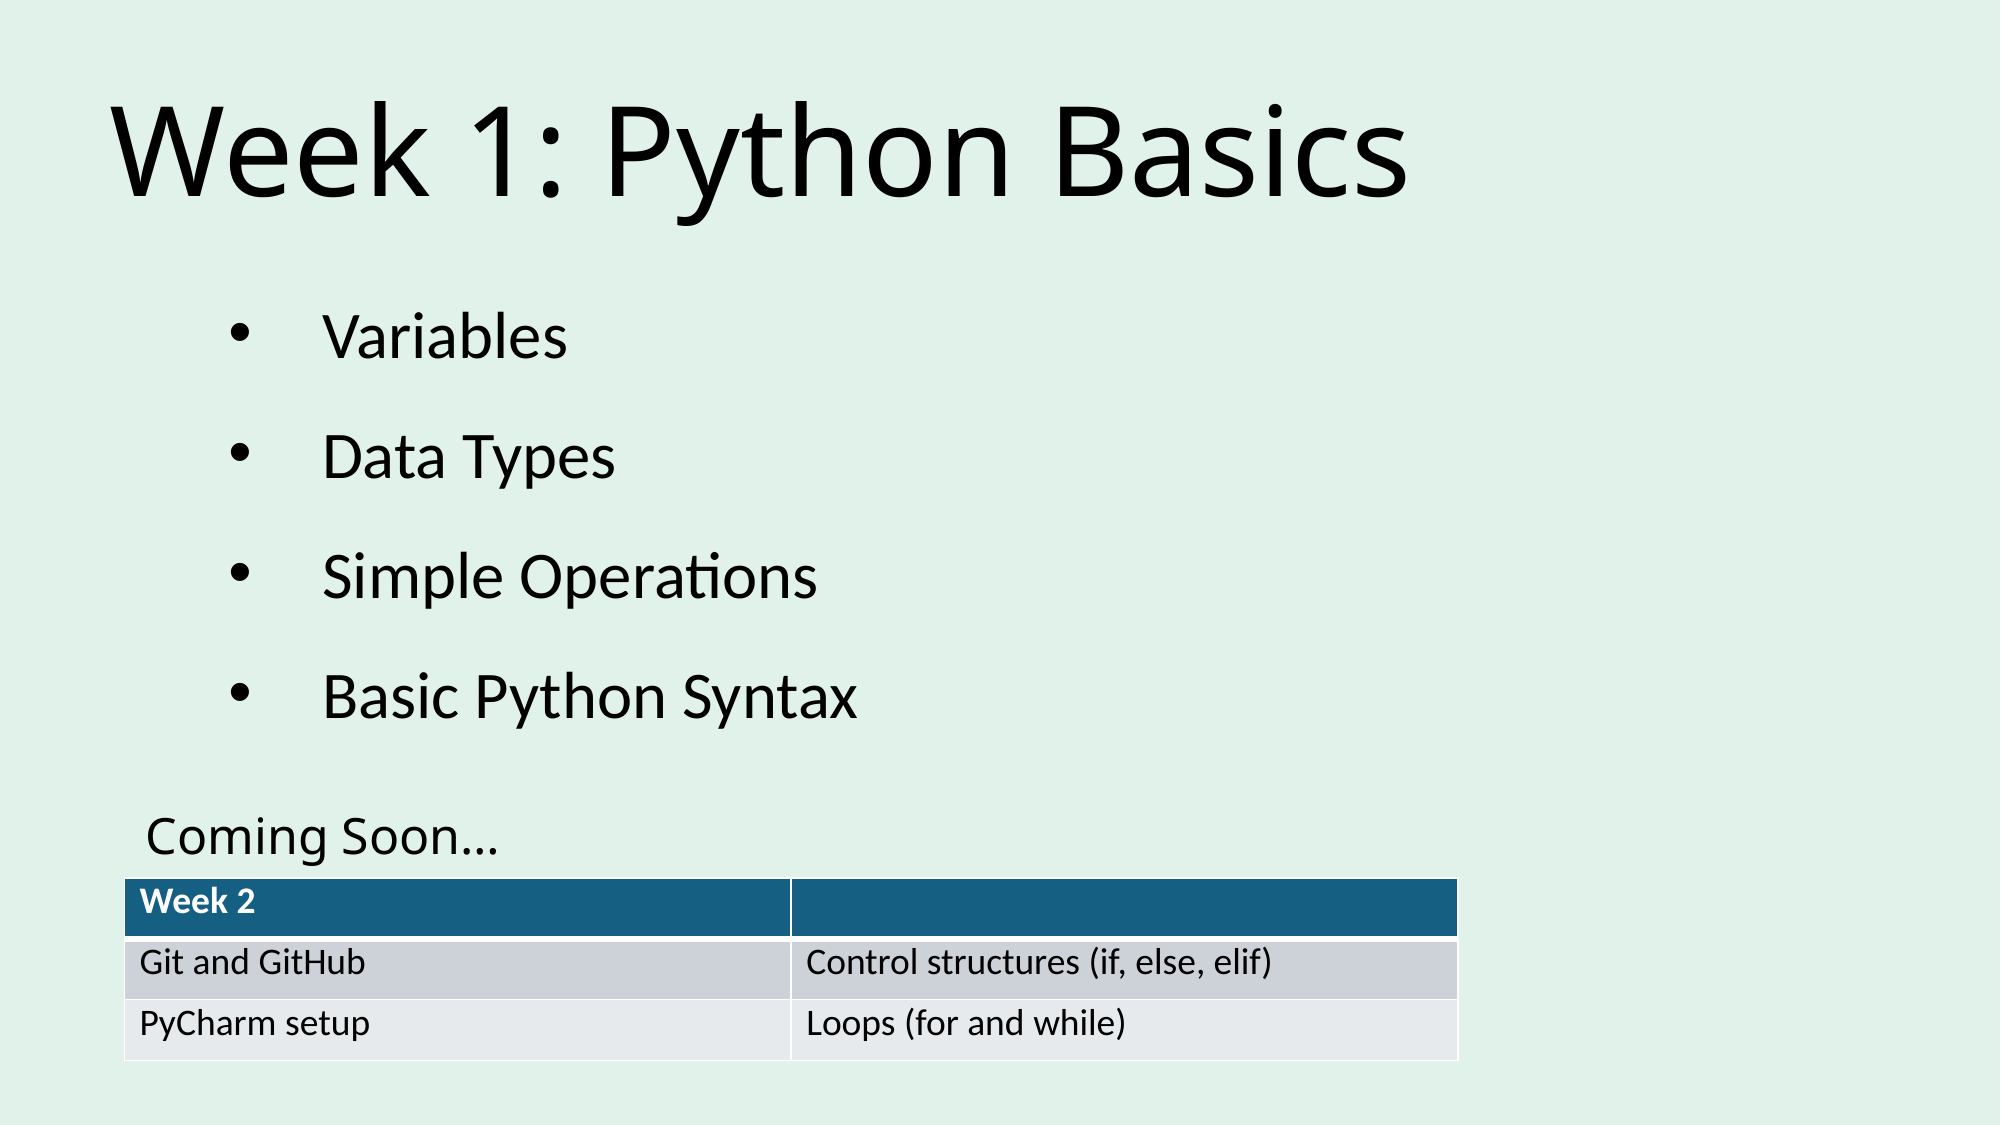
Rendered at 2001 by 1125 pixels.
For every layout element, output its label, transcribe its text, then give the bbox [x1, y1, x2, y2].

table_cell Git and GitHub [125, 942, 790, 999]
text_box Week 1: Python Basics [94, 64, 1911, 230]
table_header Week 2 [125, 879, 790, 936]
text_box Variables Data Types Simple Operations Basic Python Syntax [213, 244, 1510, 739]
table_cell Loops (for and while) [792, 1000, 1457, 1060]
table_cell Control structures (if, else, elif) [792, 942, 1457, 999]
text_box Coming Soon… [130, 797, 1428, 873]
table_cell PyCharm setup [125, 1000, 790, 1060]
table_header [792, 879, 1457, 936]
